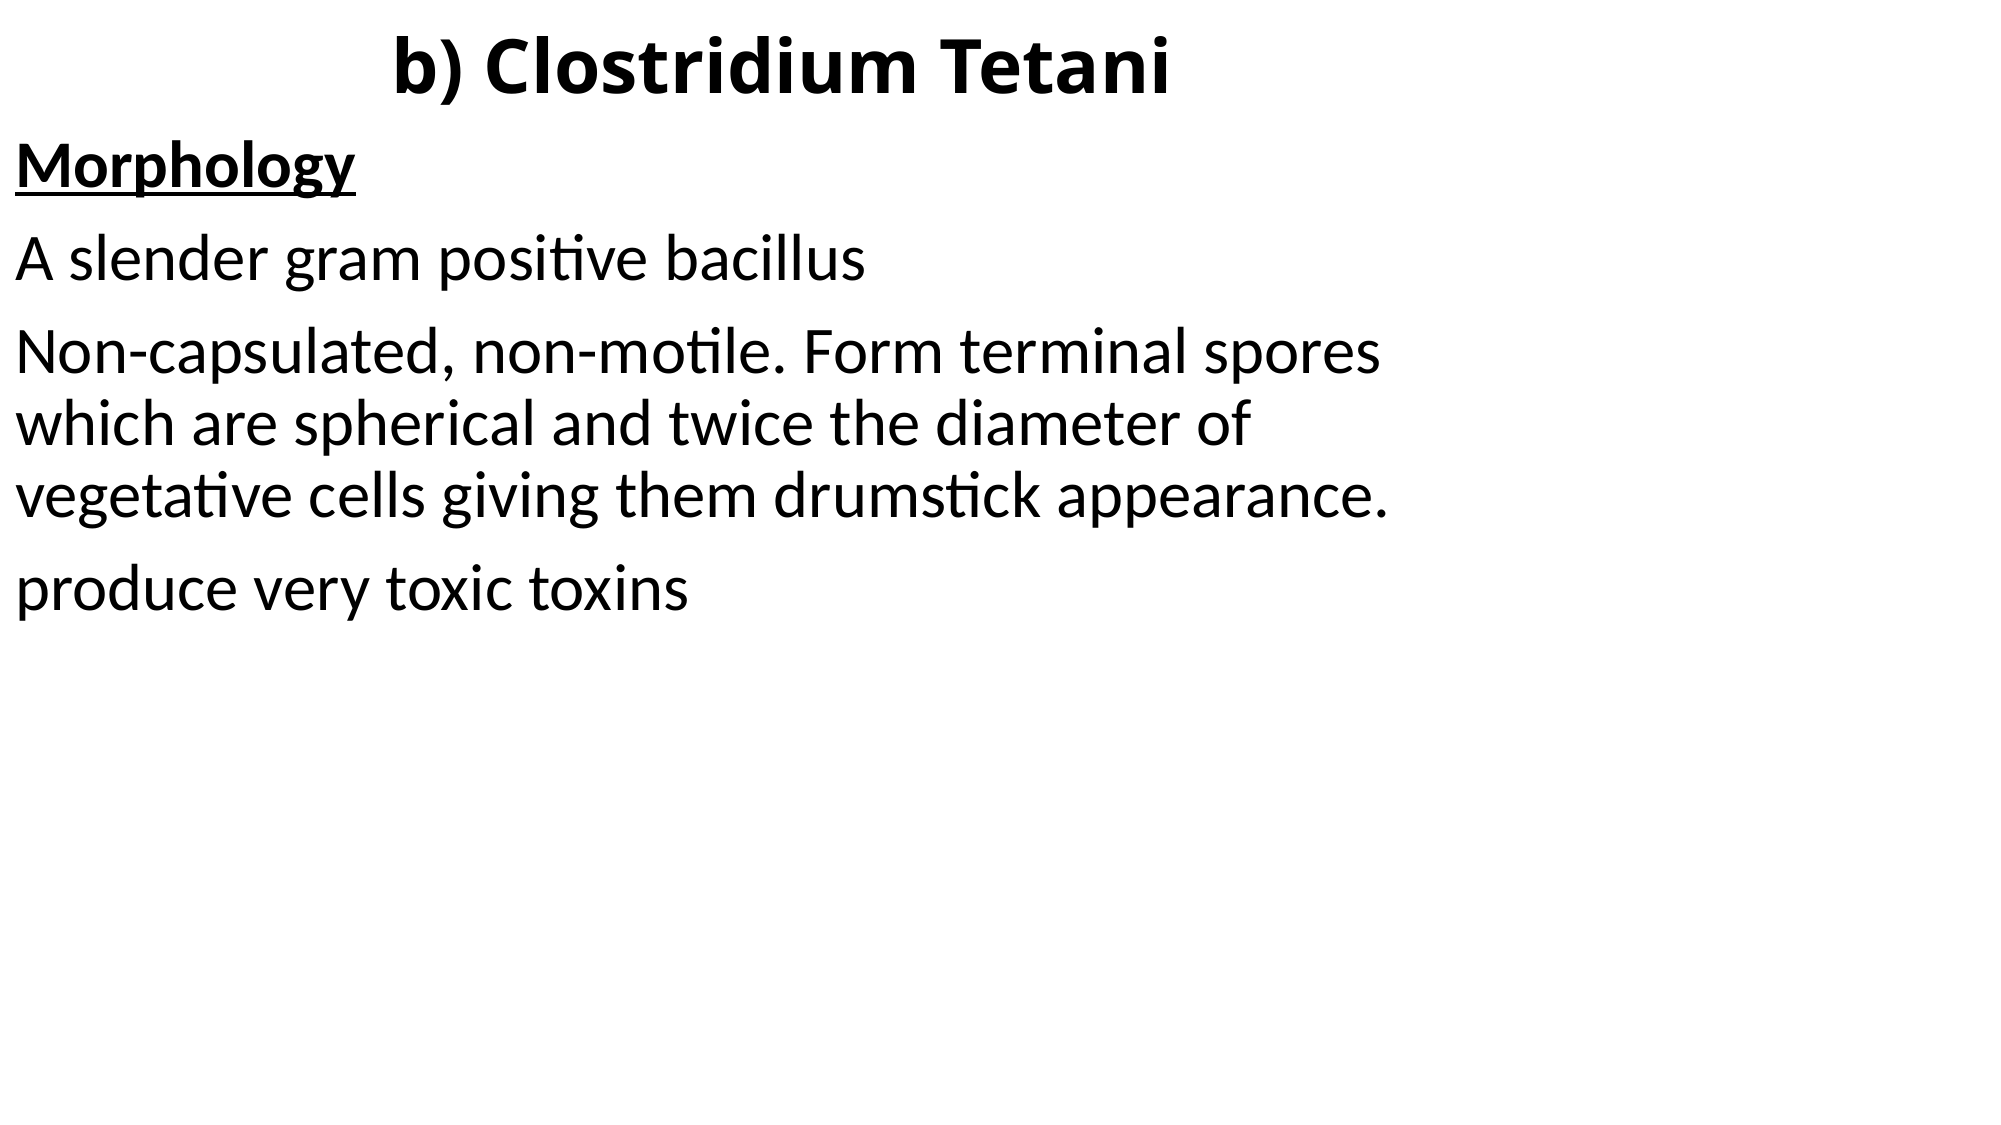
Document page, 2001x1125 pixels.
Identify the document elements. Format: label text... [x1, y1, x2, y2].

title b) Clostridium Tetani [376, 0, 1247, 122]
list Morphology A slender gram positive bacillus Non-capsulated, non-motile. Form terminal spores which are spherical and twice the diameter of vegetative cells giving them drumstick appearance. produce very toxic toxins [0, 122, 1530, 1110]
